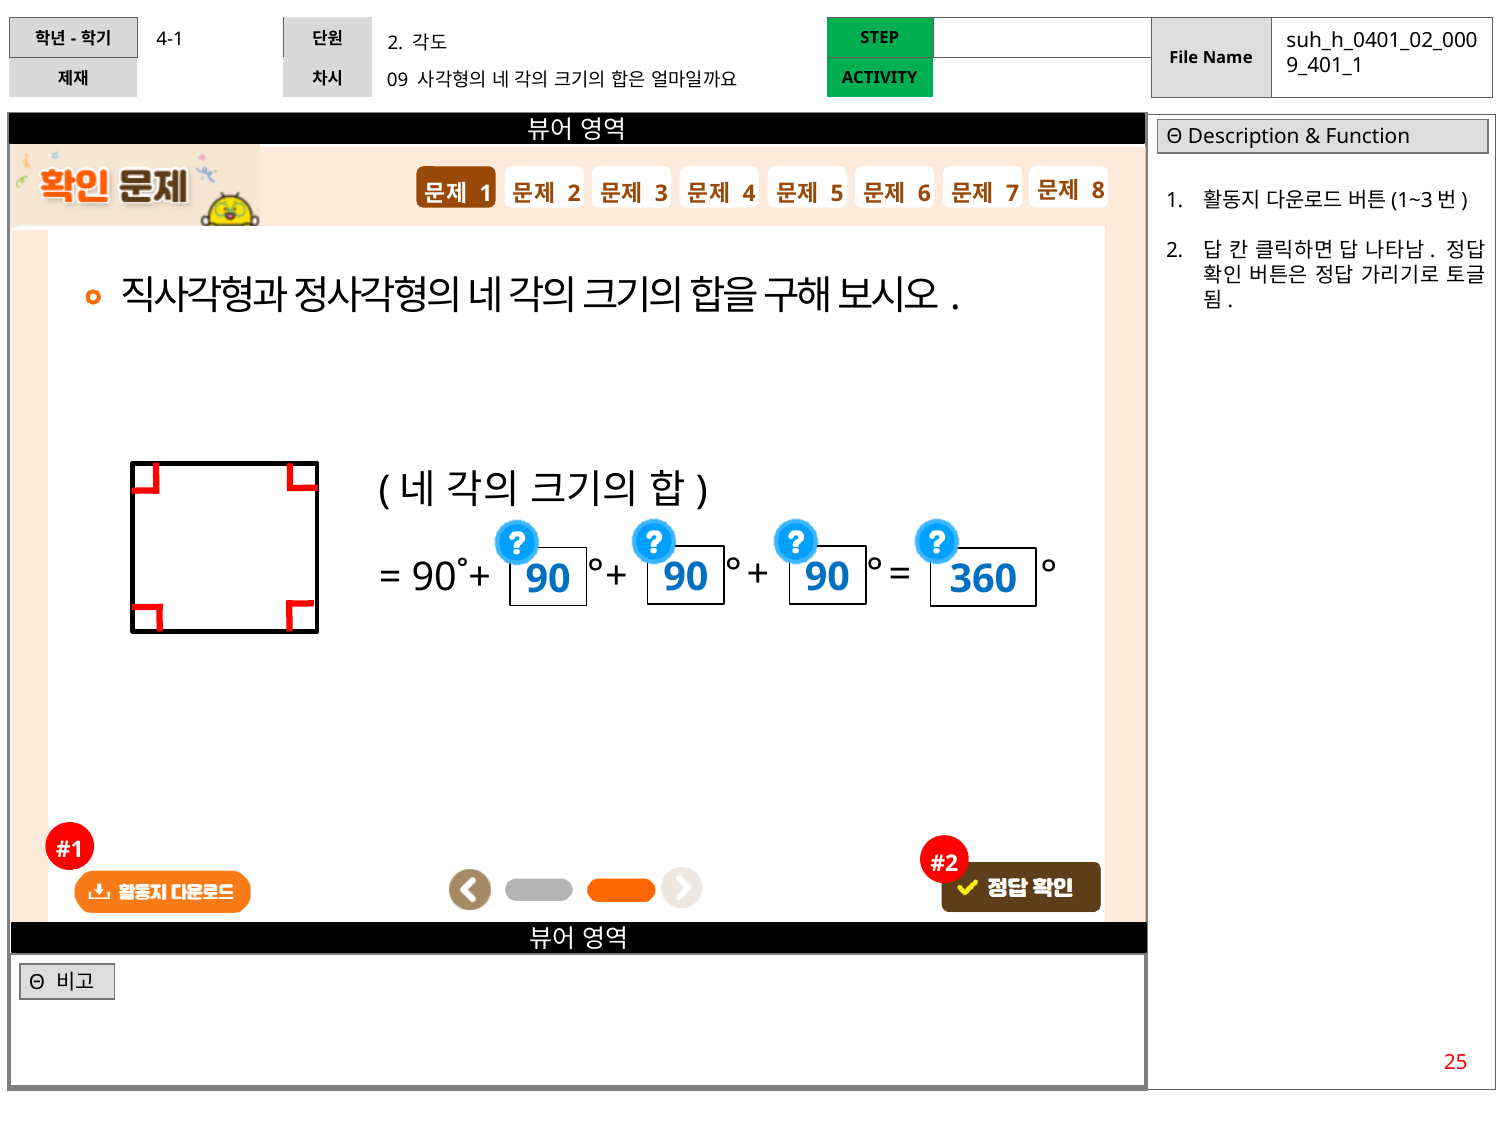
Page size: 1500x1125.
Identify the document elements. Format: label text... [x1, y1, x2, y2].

text_box 문제 5 [783, 157, 871, 214]
text_box 문제 4 [695, 157, 783, 214]
text_box 활동지 다운로드 버튼(1~3번) 답 칸 클릭하면 답 나타남. 정답 확인 버튼은 정답 가리기로 토글 됨. [1151, 179, 1500, 344]
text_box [131, 462, 319, 632]
text_box + [613, 542, 620, 605]
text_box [625, 513, 746, 605]
text_box suh_h_0401_02_0009_401_1 [1271, 18, 1500, 84]
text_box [487, 514, 608, 607]
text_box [907, 513, 1066, 607]
text_box #2 [917, 833, 971, 884]
text_box + [751, 540, 762, 603]
text_box 문제 7 [958, 157, 1046, 214]
picture [73, 869, 252, 913]
text_box 2. 각도 [372, 23, 828, 48]
table_header Θ Description & Function [1158, 120, 1487, 152]
picture [585, 876, 656, 904]
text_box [767, 513, 887, 605]
text_box = [892, 540, 902, 603]
text_box 직사각형과 정사각형의 네 각의 크기의 합을 구해 보시오. [105, 263, 1109, 326]
text_box 문제 2 [520, 157, 608, 214]
text_box 4-1 [141, 18, 284, 55]
text_box = 90˚+ [364, 543, 482, 606]
picture [940, 858, 1103, 913]
text_box #1 [43, 820, 97, 873]
text_box 문제 3 [608, 157, 695, 214]
picture [447, 867, 494, 913]
picture [10, 144, 260, 230]
text_box 09 사각형의 네 각의 크기의 합은 얼마일까요 [372, 60, 821, 96]
text_box 문제 1 [410, 157, 520, 214]
picture [659, 865, 704, 910]
text_box 문제 6 [871, 157, 958, 214]
picture [82, 285, 103, 307]
text_box (네 각의 크기의 합) [363, 456, 765, 519]
text_box 문제 8 [1022, 154, 1132, 211]
picture [501, 875, 574, 904]
